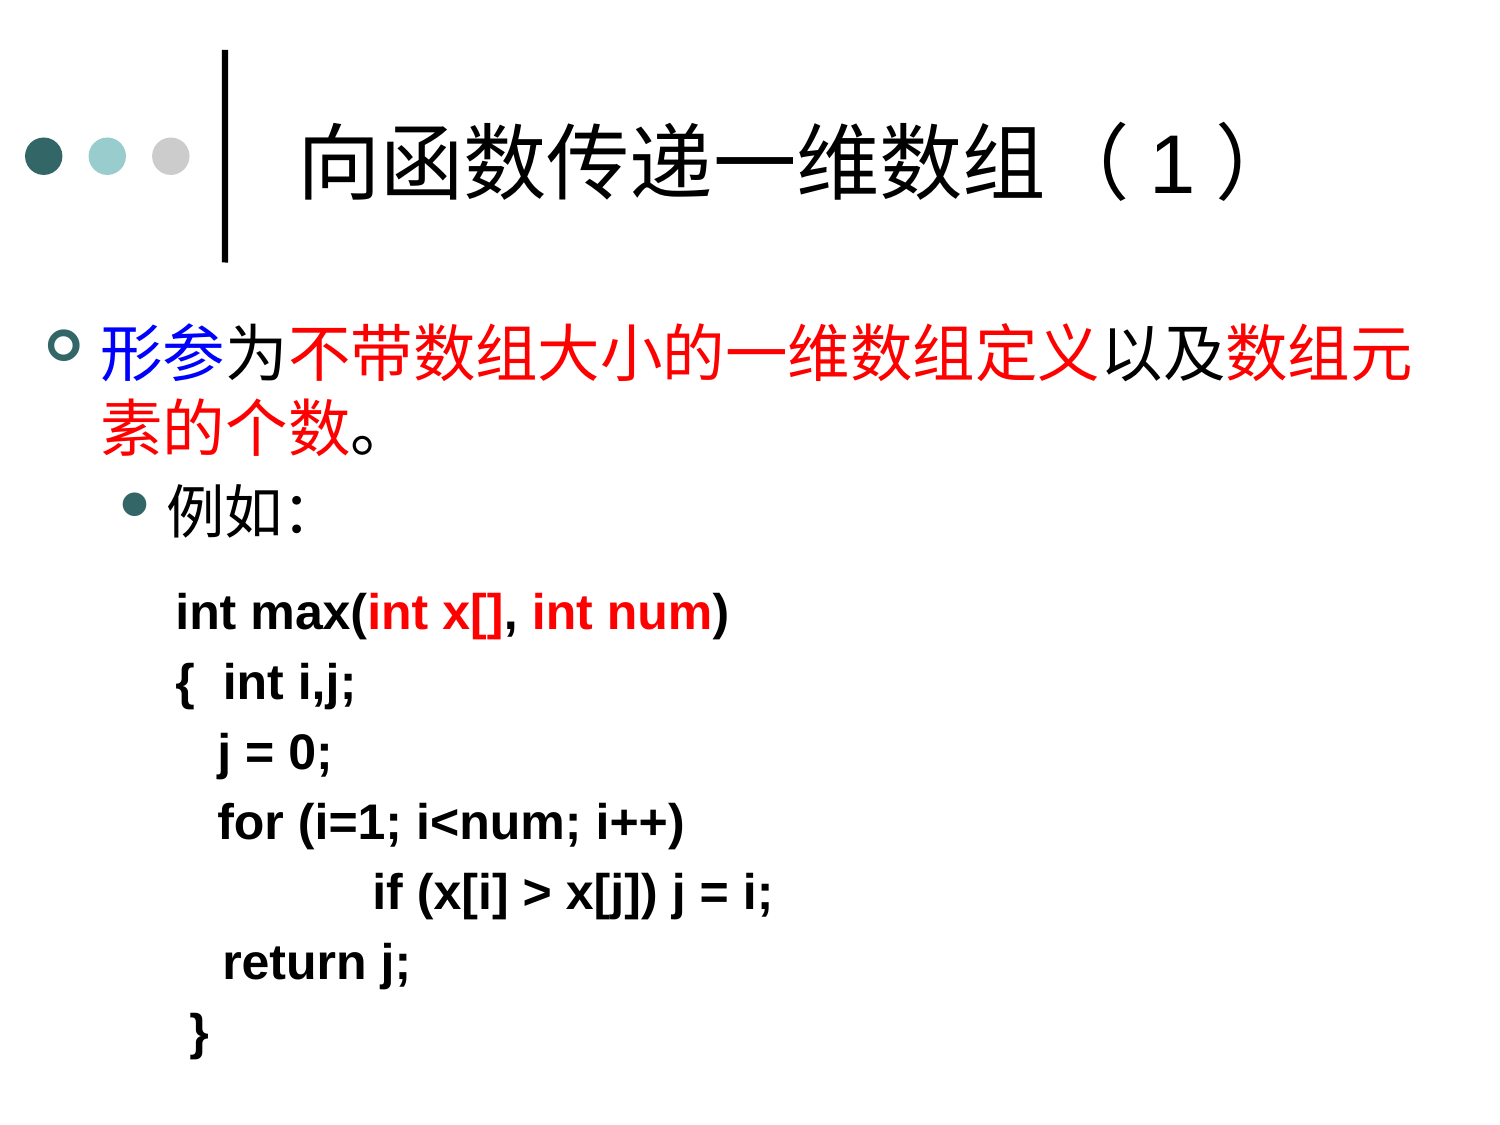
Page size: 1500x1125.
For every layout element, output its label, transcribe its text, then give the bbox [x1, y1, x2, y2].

title 向函数传递一维数组（1） [281, 75, 1369, 244]
list 形参为不带数组大小的一维数组定义以及数组元素的个数。 例如： int max(int x[], int num) { int i,j; j = 0; for (i=1; i<num; i++) if (x[i] > x[j]) j = i; return j; } [29, 305, 1471, 1125]
